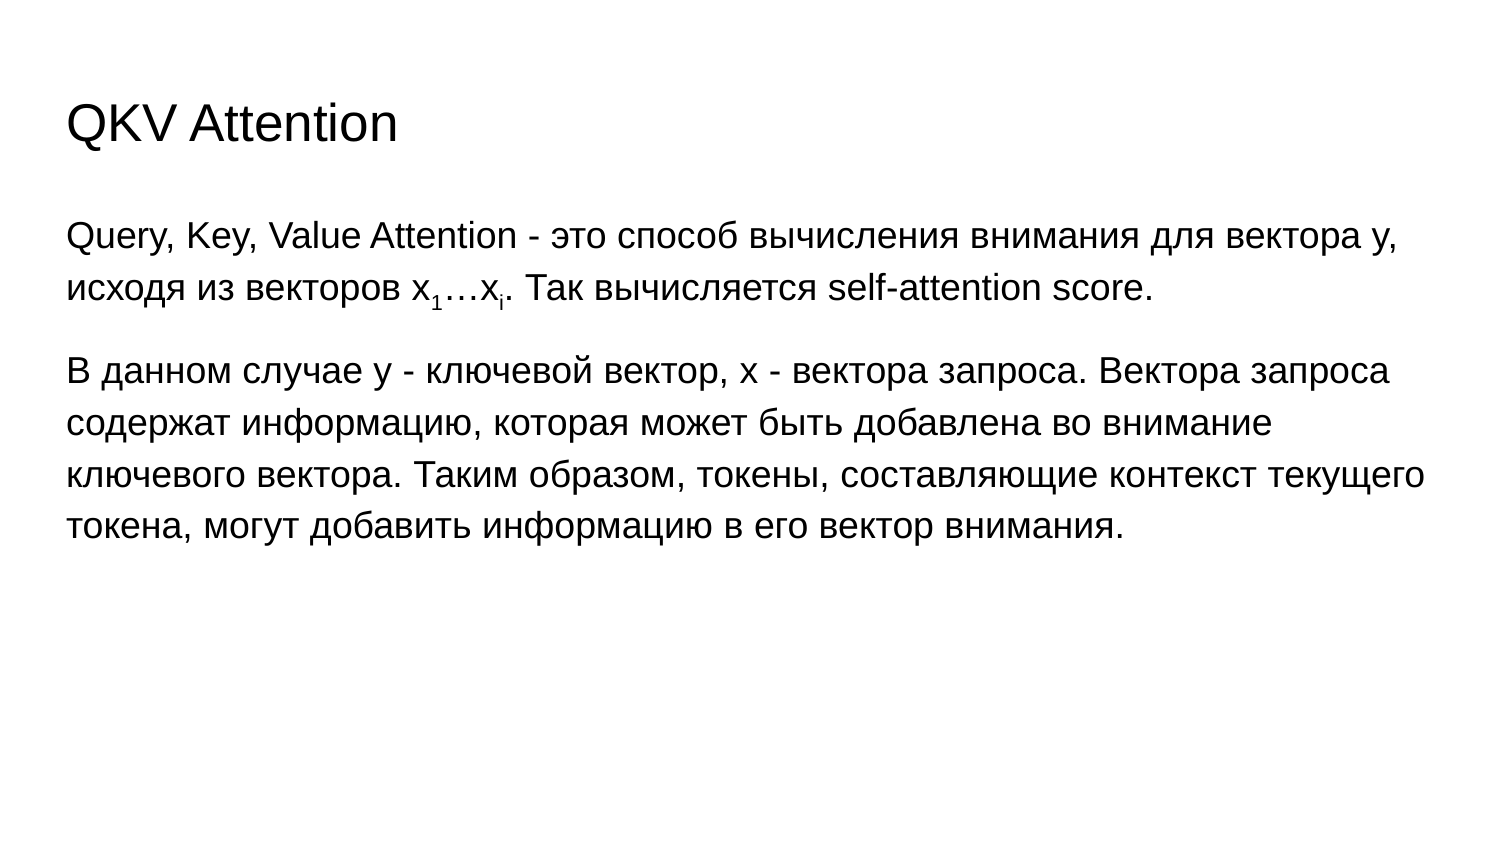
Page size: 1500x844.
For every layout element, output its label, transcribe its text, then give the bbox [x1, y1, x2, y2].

title QKV Attention [51, 72, 1449, 167]
list Query, Key, Value Attention - это способ вычисления внимания для вектора y, исходя из векторов x1…xi. Так вычисляется self-attention score. В данном случае у - ключевой вектор, х - вектора запроса. Вектора запроса содержат информацию, которая может быть добавлена во внимание ключевого вектора. Таким образом, токены, составляющие контекст текущего токена, могут добавить информацию в его вектор внимания. [51, 189, 1449, 750]
